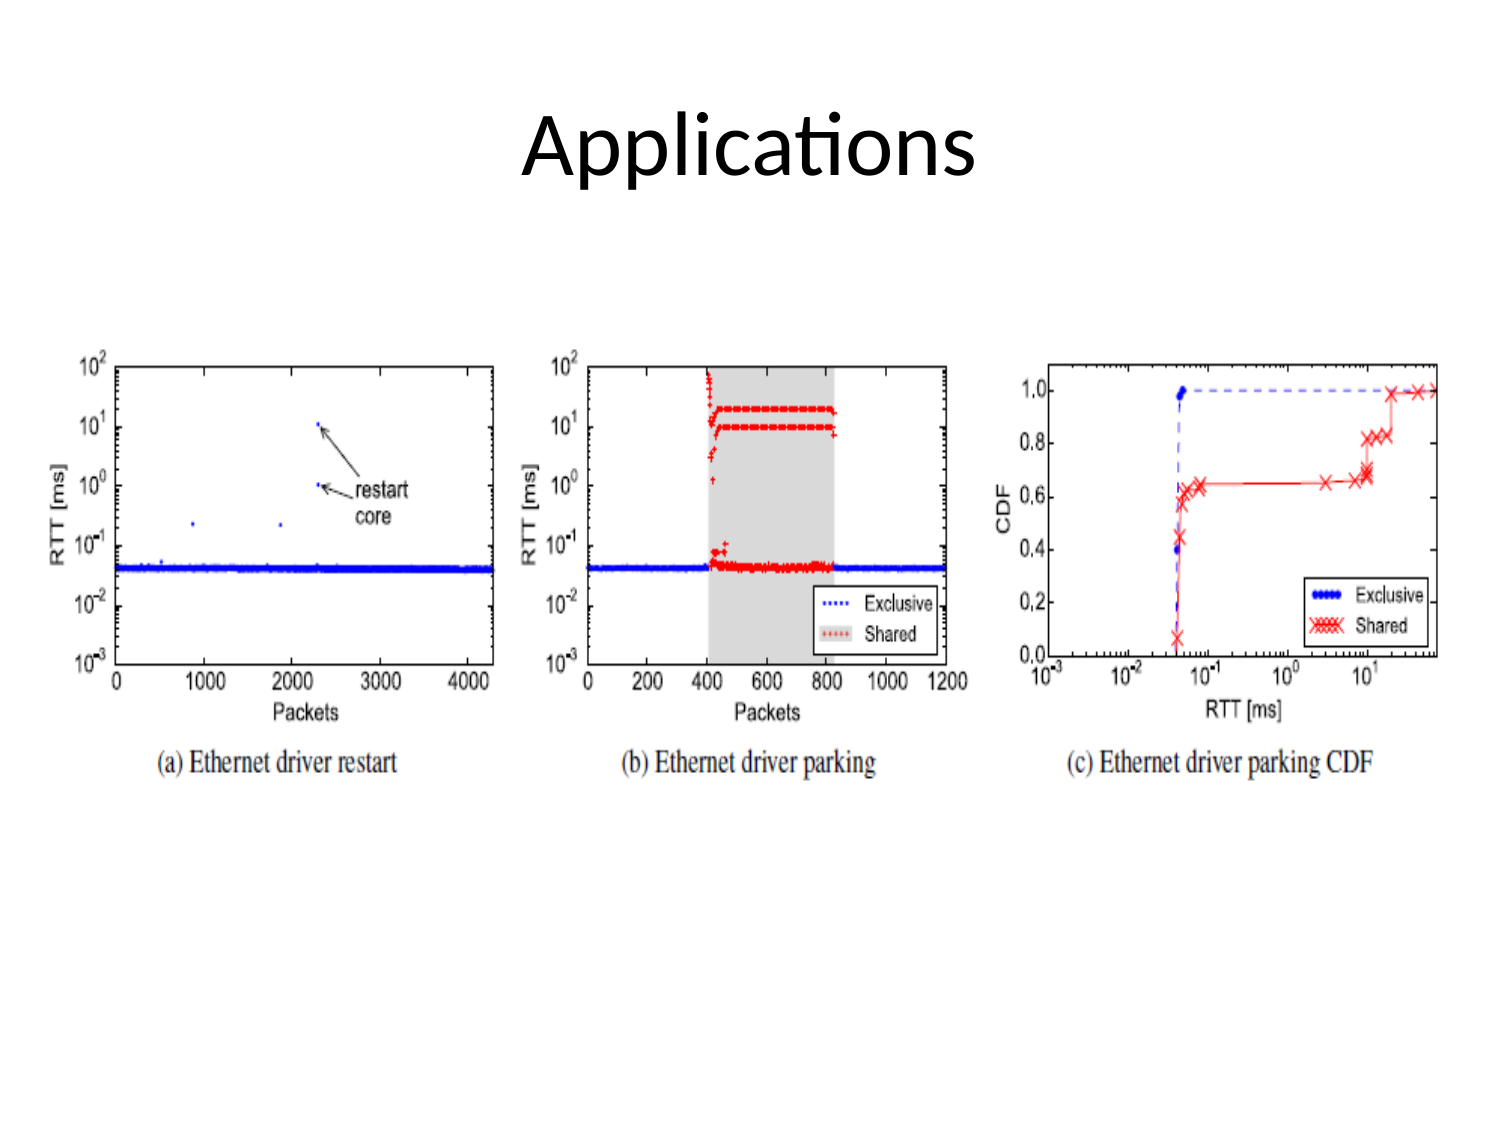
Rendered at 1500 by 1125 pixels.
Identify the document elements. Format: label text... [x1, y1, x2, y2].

title Applications [75, 45, 1425, 233]
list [34, 316, 1456, 791]
